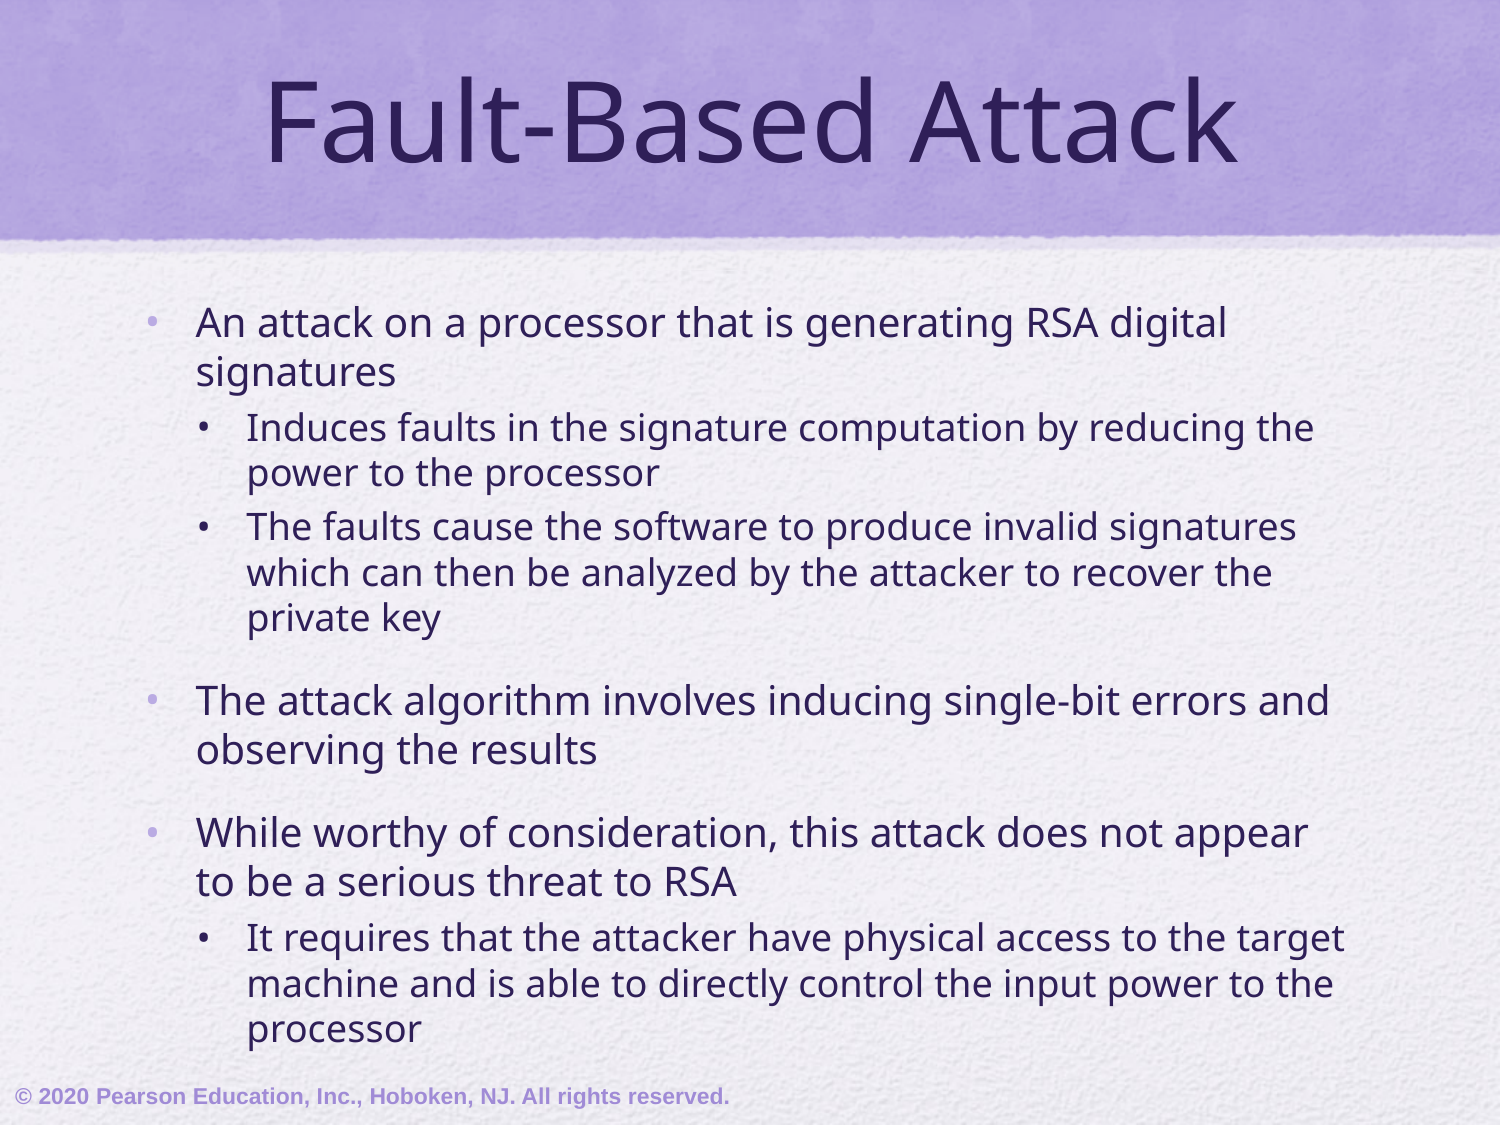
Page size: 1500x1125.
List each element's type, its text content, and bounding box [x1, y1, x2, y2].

list An attack on a processor that is generating RSA digital signatures Induces faults in the signature computation by reducing the power to the processor The faults cause the software to produce invalid signatures which can then be analyzed by the attacker to recover the private key The attack algorithm involves inducing single-bit errors and observing the results While worthy of consideration, this attack does not appear to be a serious threat to RSA It requires that the attacker have physical access to the target machine and is able to directly control the input power to the processor [129, 288, 1373, 1063]
title Fault-Based Attack [129, 6, 1373, 239]
picture [0, 225, 1500, 1125]
footer © 2020 Pearson Education, Inc., Hoboken, NJ. All rights reserved. [0, 1065, 1000, 1125]
